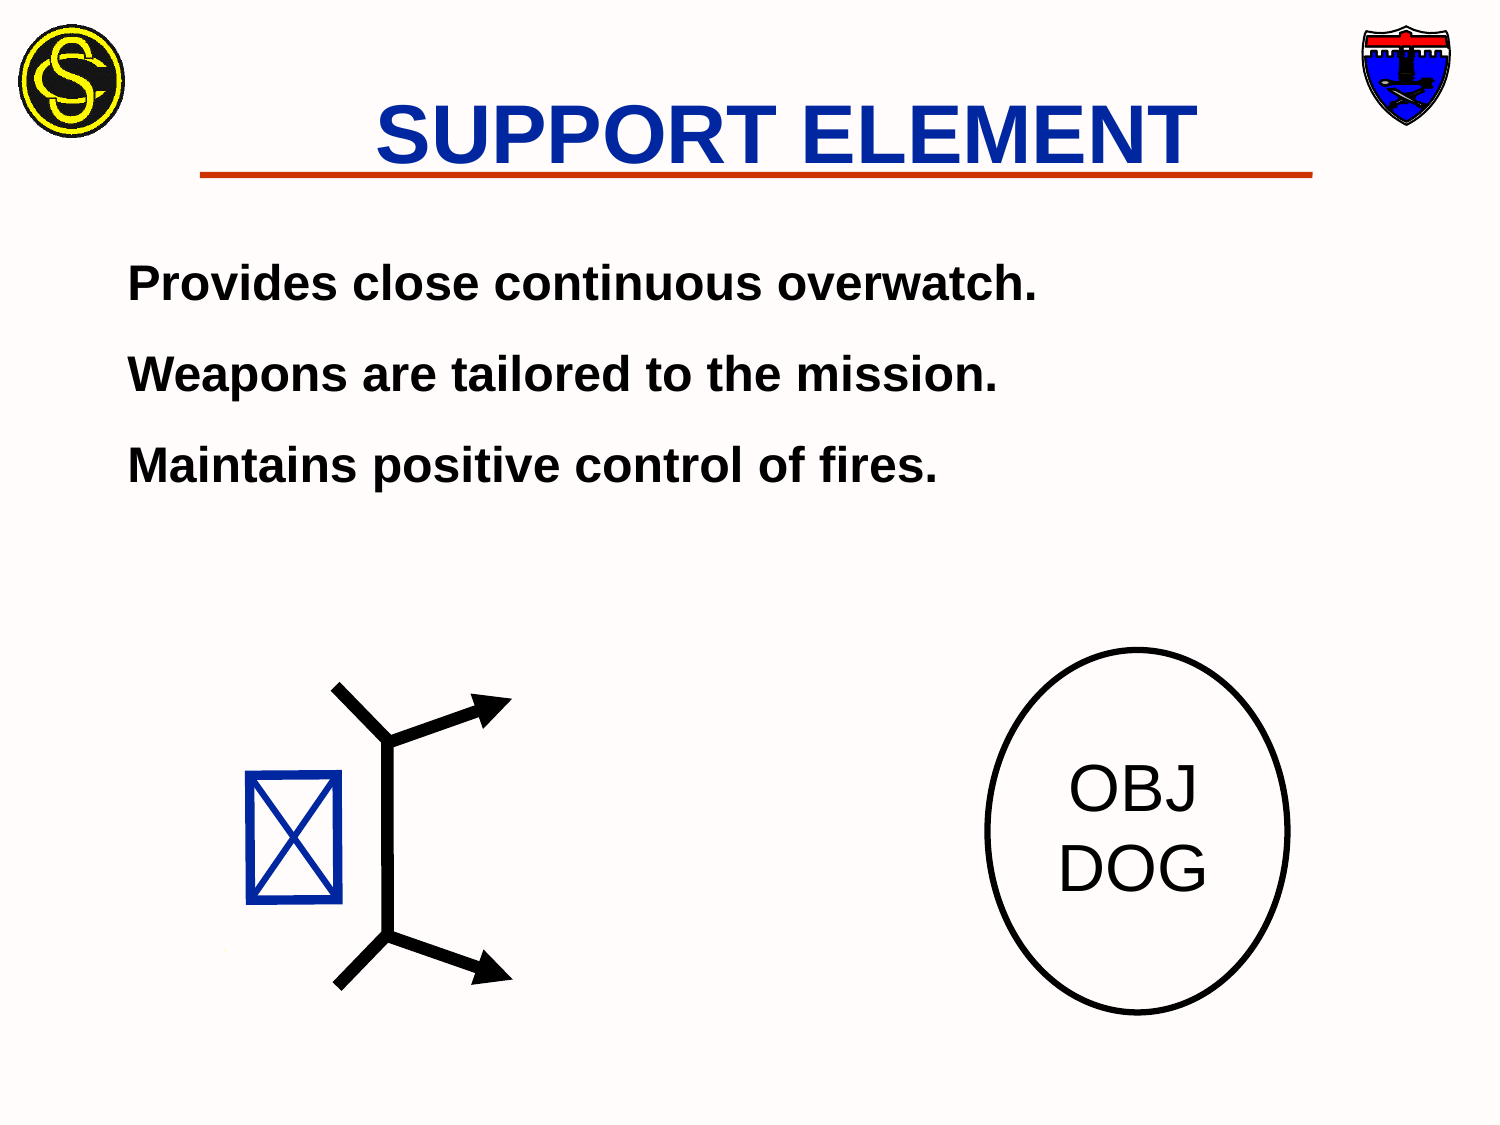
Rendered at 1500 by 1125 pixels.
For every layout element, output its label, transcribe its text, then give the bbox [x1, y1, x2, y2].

picture [18, 24, 125, 138]
text_box OBJ DOG [1042, 737, 1225, 913]
list Provides close continuous overwatch. Weapons are tailored to the mission. Maintains positive control of fires. [112, 237, 1388, 575]
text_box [230, 793, 357, 882]
text_box [987, 649, 1288, 1013]
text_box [275, 761, 600, 913]
title SUPPORT ELEMENT [224, 12, 1350, 188]
